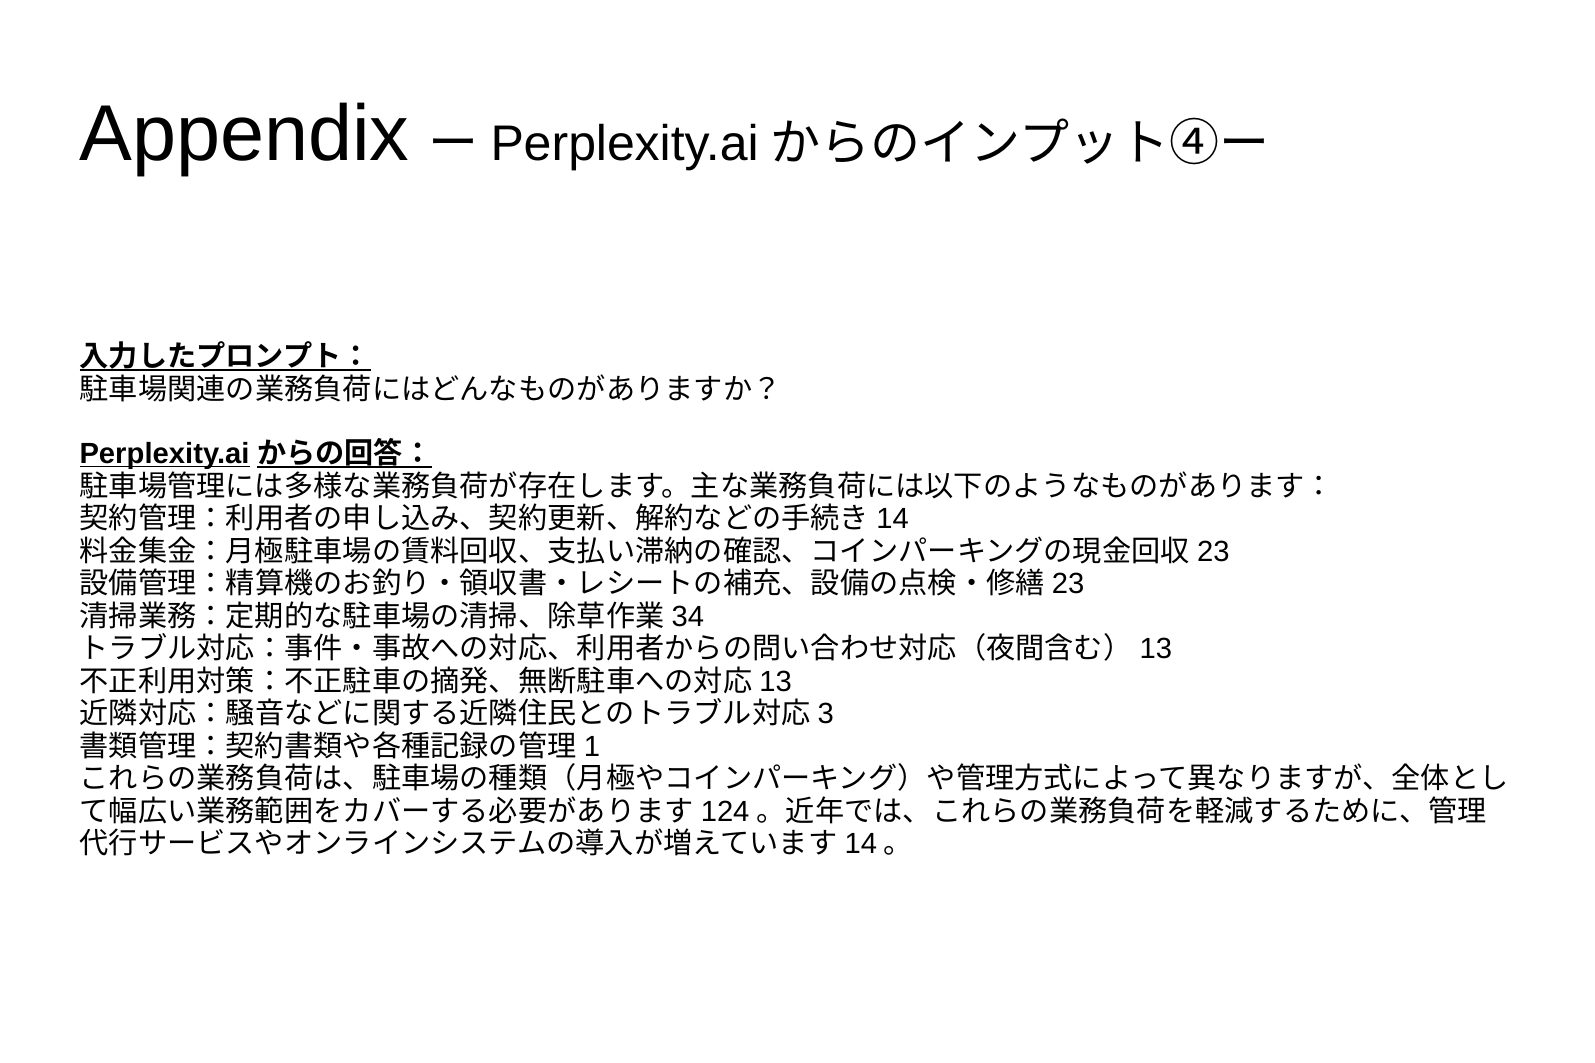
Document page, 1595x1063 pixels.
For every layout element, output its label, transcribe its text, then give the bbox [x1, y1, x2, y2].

subtitle 入力したプロンプト： 駐車場関連の業務負荷にはどんなものがありますか？ Perplexity.aiからの回答： 駐車場管理には多様な業務負荷が存在します。主な業務負荷には以下のようなものがあります： 契約管理：利用者の申し込み、契約更新、解約などの手続き14 料金集金：月極駐車場の賃料回収、支払い滞納の確認、コインパーキングの現金回収23 設備管理：精算機のお釣り・領収書・レシートの補充、設備の点検・修繕23 清掃業務：定期的な駐車場の清掃、除草作業34 トラブル対応：事件・事故への対応、利用者からの問い合わせ対応（夜間含む）13 不正利用対策：不正駐車の摘発、無断駐車への対応13 近隣対応：騒音などに関する近隣住民とのトラブル対応3 書類管理：契約書類や各種記録の管理1 これらの業務負荷は、駐車場の種類（月極やコインパーキング）や管理方式によって異なりますが、全体として幅広い業務範囲をカバーする必要があります124。近年では、これらの業務負荷を軽減するために、管理代行サービスやオンラインシステムの導入が増えています14。 [79, 248, 1515, 951]
title AppendixーPerplexity.aiからのインプット④ー [79, 42, 1515, 220]
